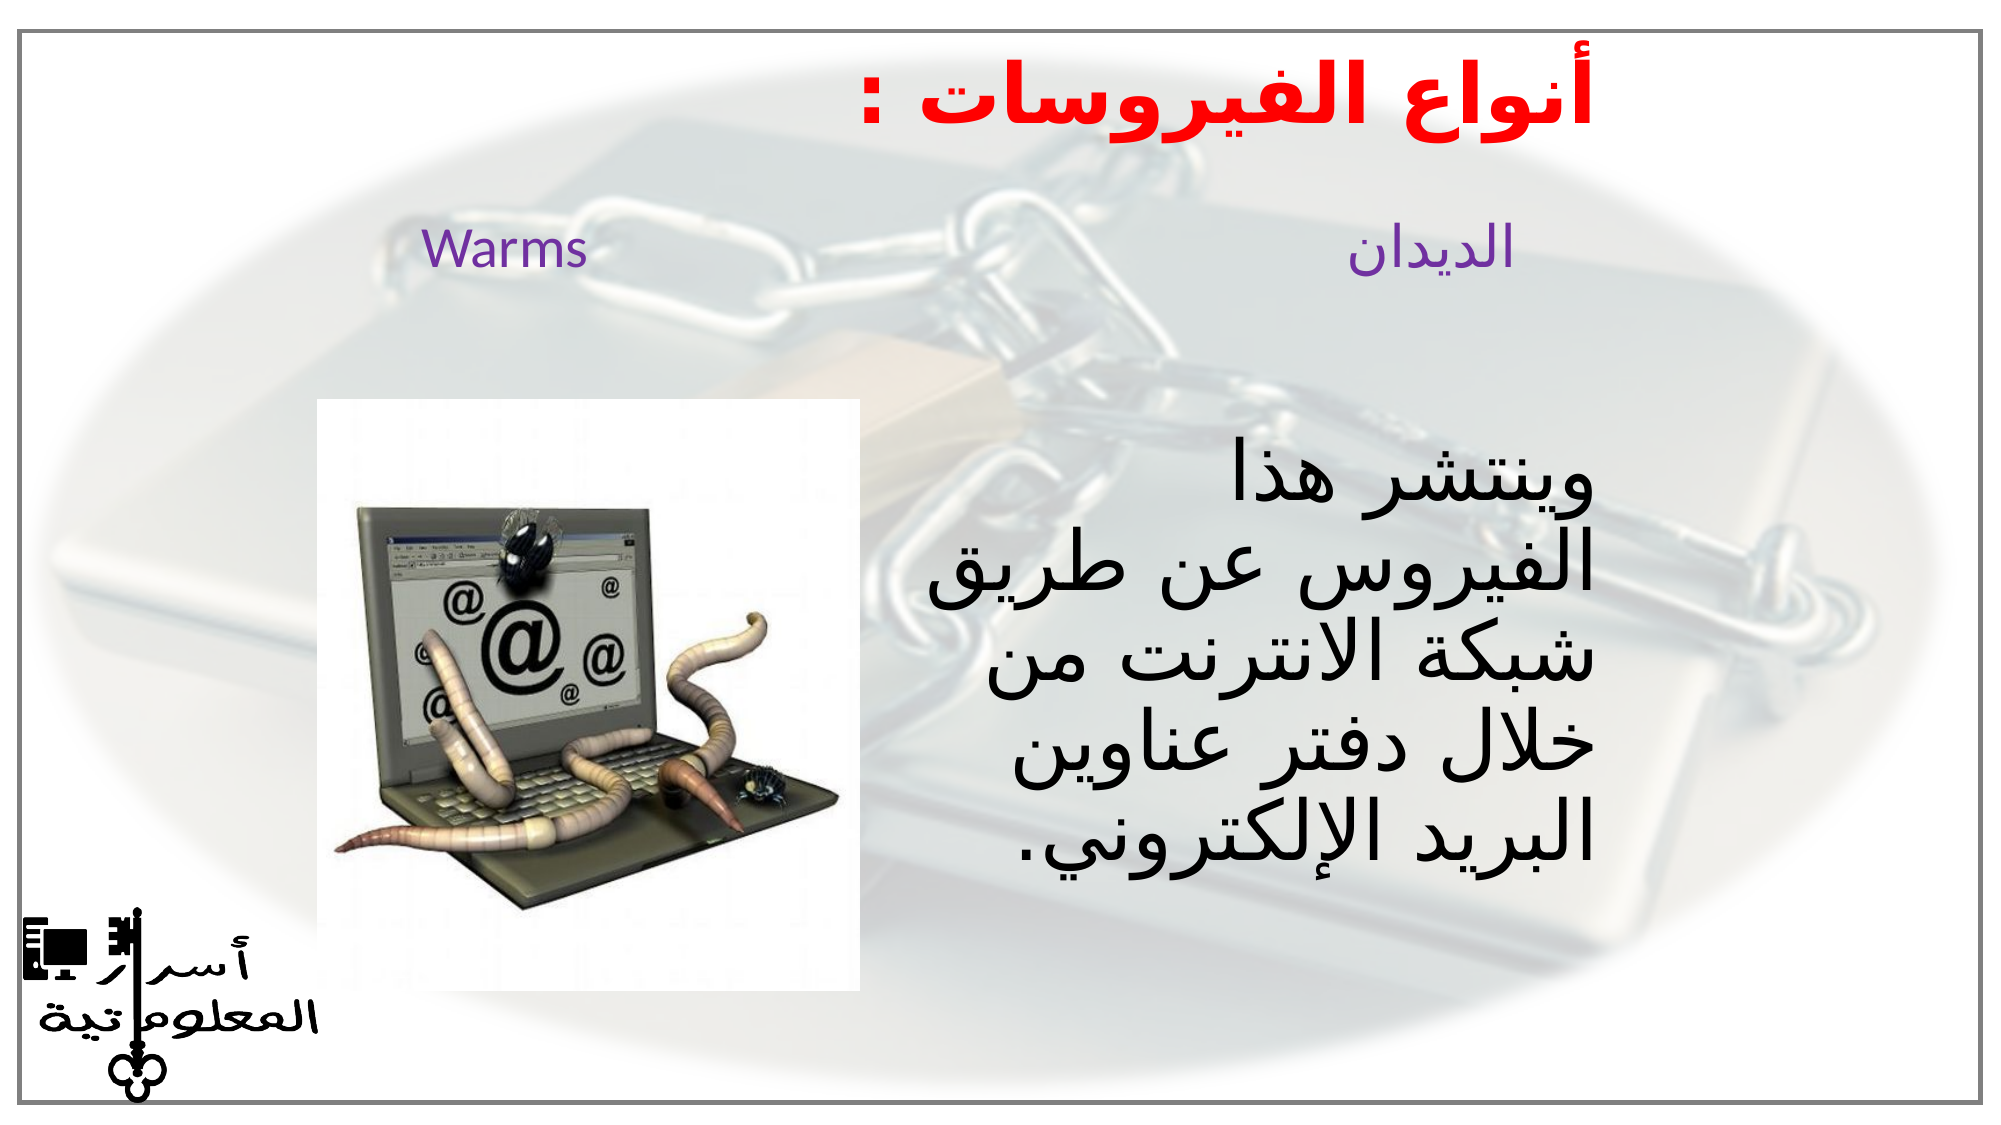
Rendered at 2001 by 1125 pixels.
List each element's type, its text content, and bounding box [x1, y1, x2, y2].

picture [23, 399, 860, 1103]
title أنواع الفيروسات : [499, 18, 1613, 175]
list وينتشر هذا الفيروس عن طريق شبكة الانترنت من خلال دفتر عناوين البريد الإلكتروني. [892, 420, 1615, 1059]
text_box الديدان Warms [315, 201, 1532, 287]
